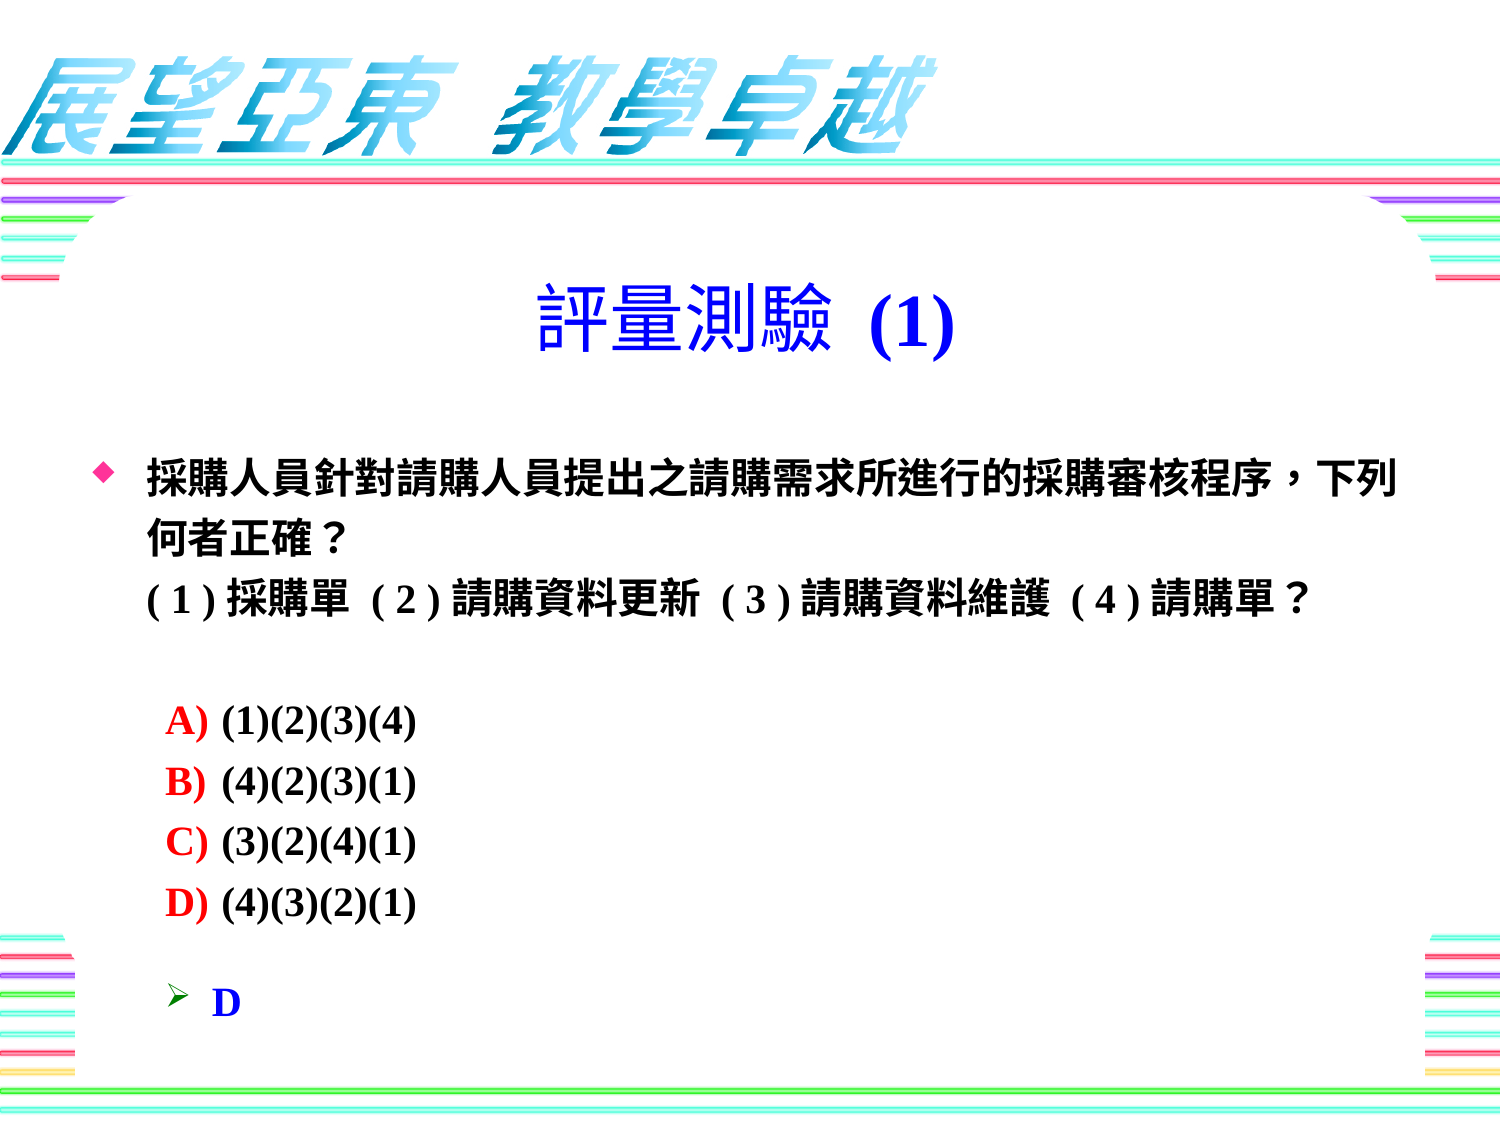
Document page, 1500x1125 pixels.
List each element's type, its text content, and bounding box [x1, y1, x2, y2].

list 採購人員針對請購人員提出之請購需求所進行的採購審核程序，下列何者正確？ ( 1 )採購單 ( 2 )請購資料更新 ( 3 )請購資料維護 ( 4 )請購單？ (1)(2)(3)(4) (4)(2)(3)(1) (3)(2)(4)(1) (4)(3)(2)(1) D [75, 433, 1425, 1083]
picture [0, 0, 1500, 1125]
title 評量測驗 (1) [70, 222, 1421, 411]
